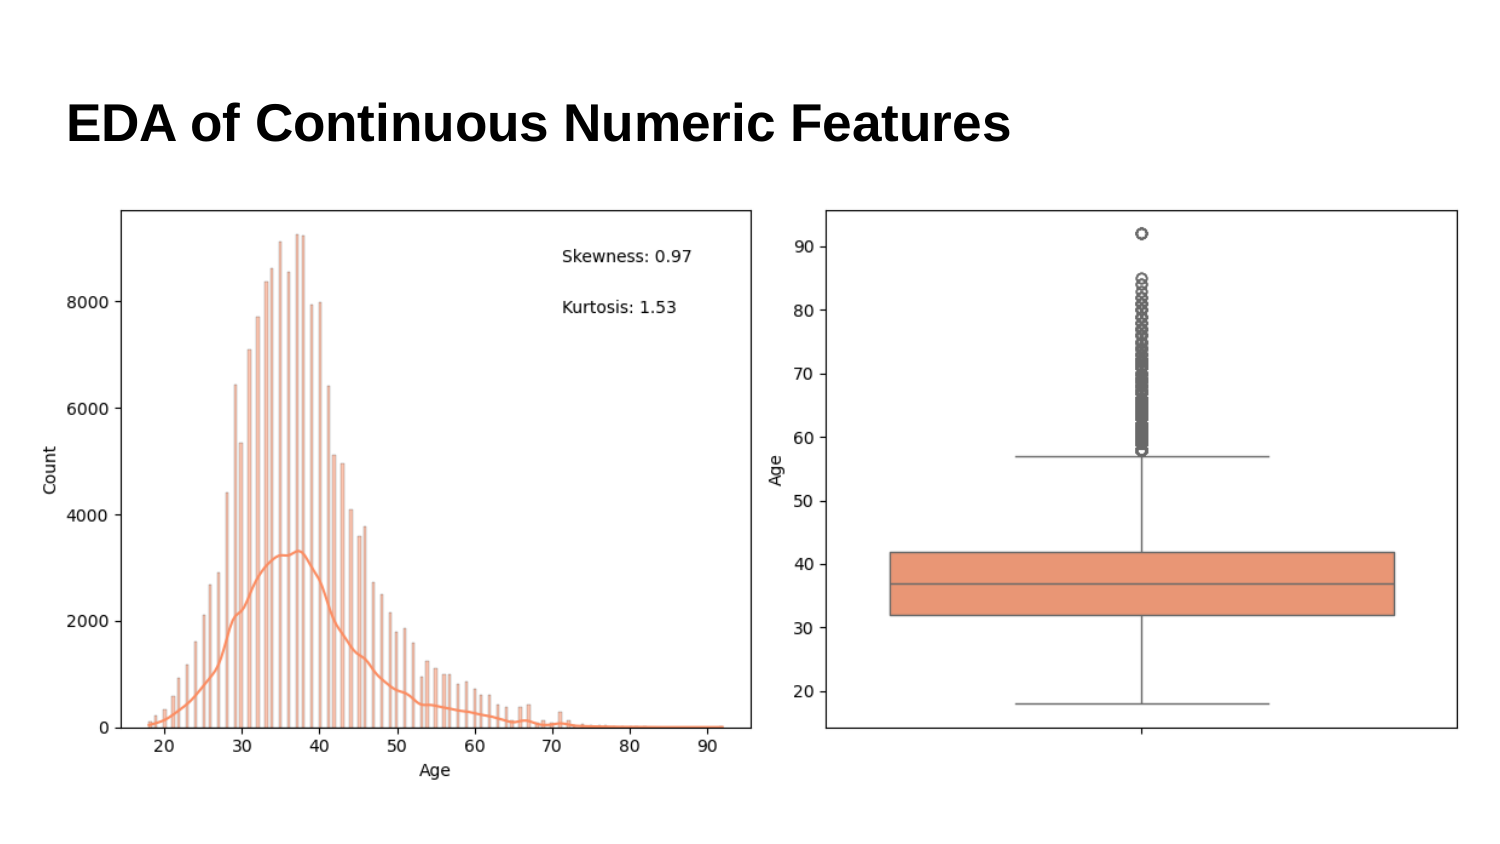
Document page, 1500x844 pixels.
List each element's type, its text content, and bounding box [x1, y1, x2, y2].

picture [24, 192, 1476, 798]
title EDA of Continuous Numeric Features [51, 72, 1449, 167]
